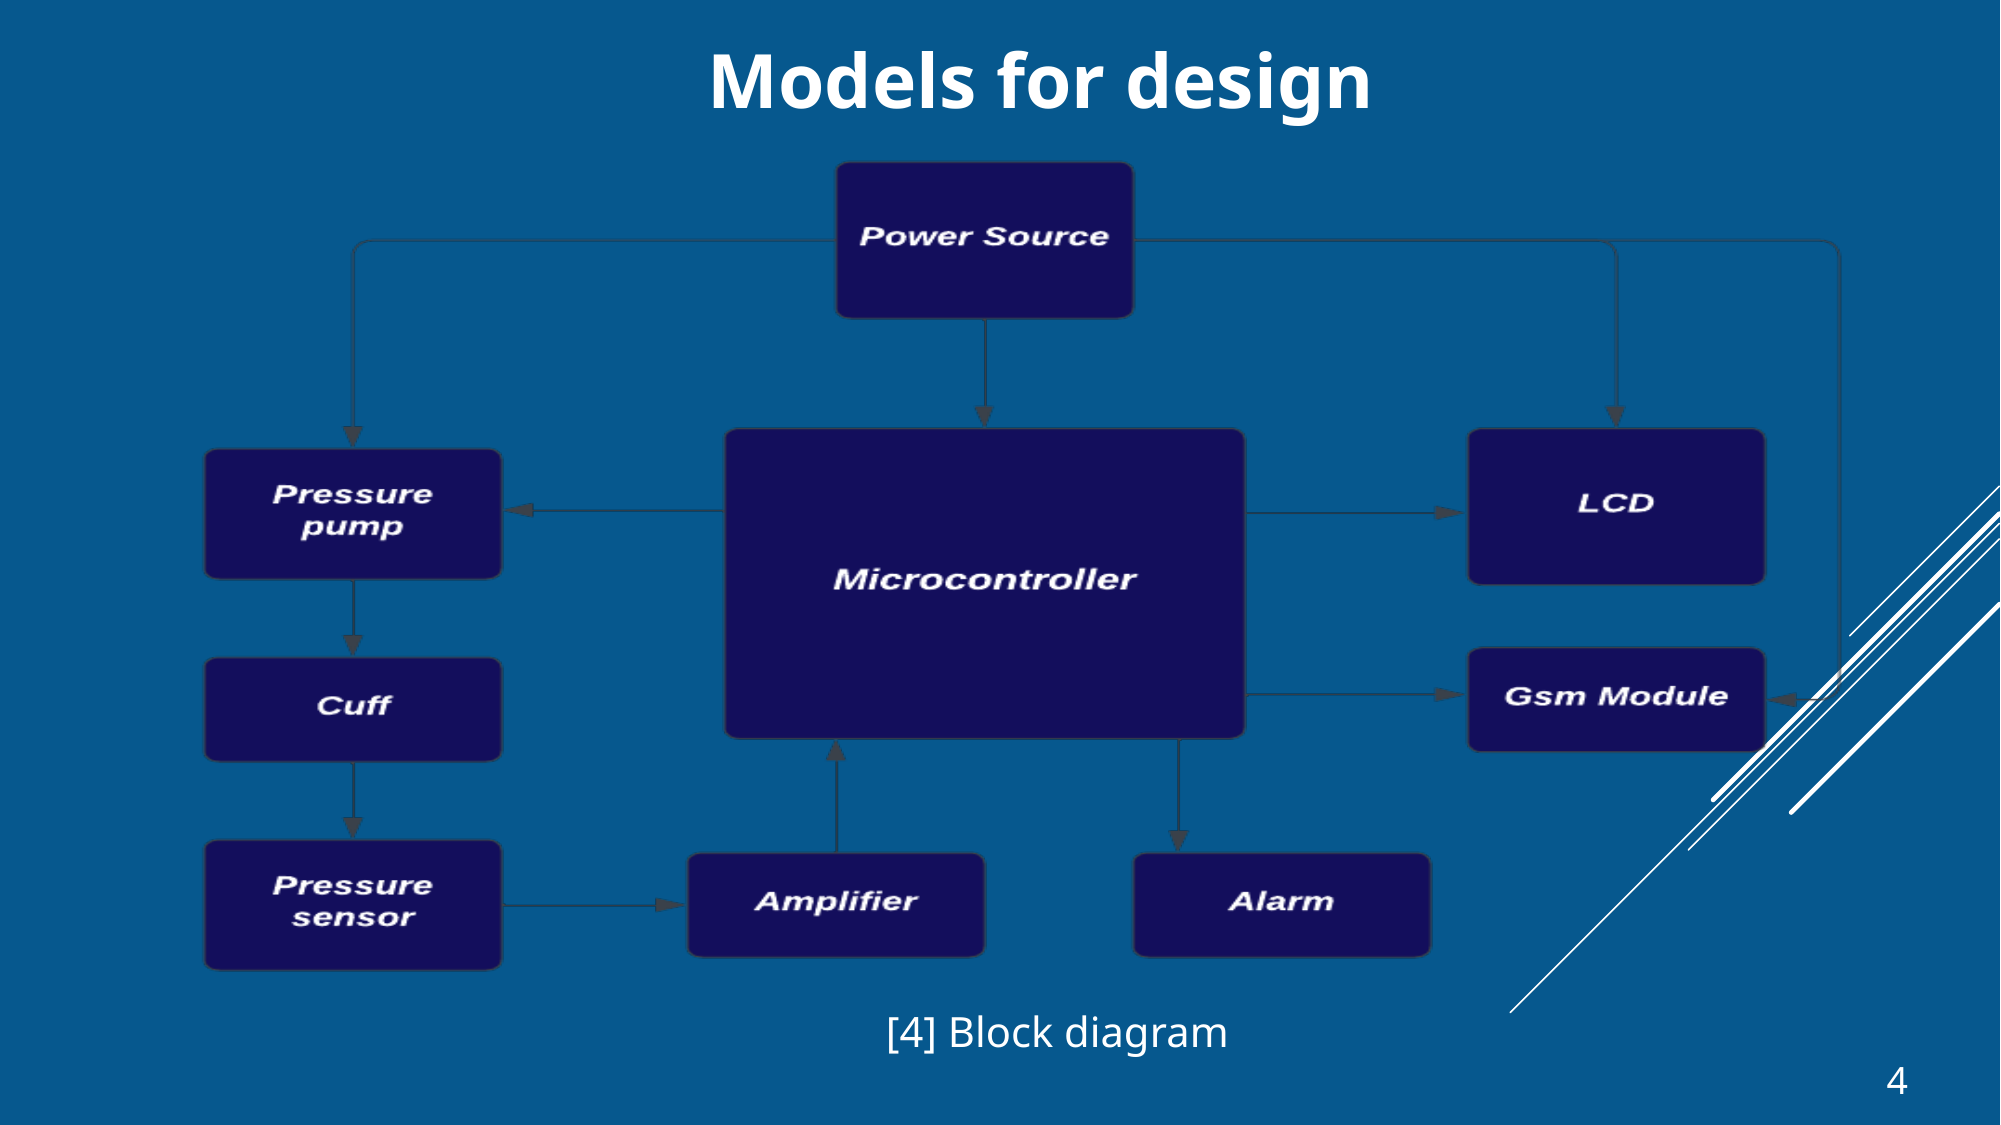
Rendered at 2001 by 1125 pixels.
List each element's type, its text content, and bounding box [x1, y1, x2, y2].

text_box 4 [1871, 1049, 2000, 1110]
text_box Models for design [506, 26, 1577, 131]
picture [155, 145, 1872, 980]
slide_number [4] Block diagram [626, 992, 1245, 1064]
